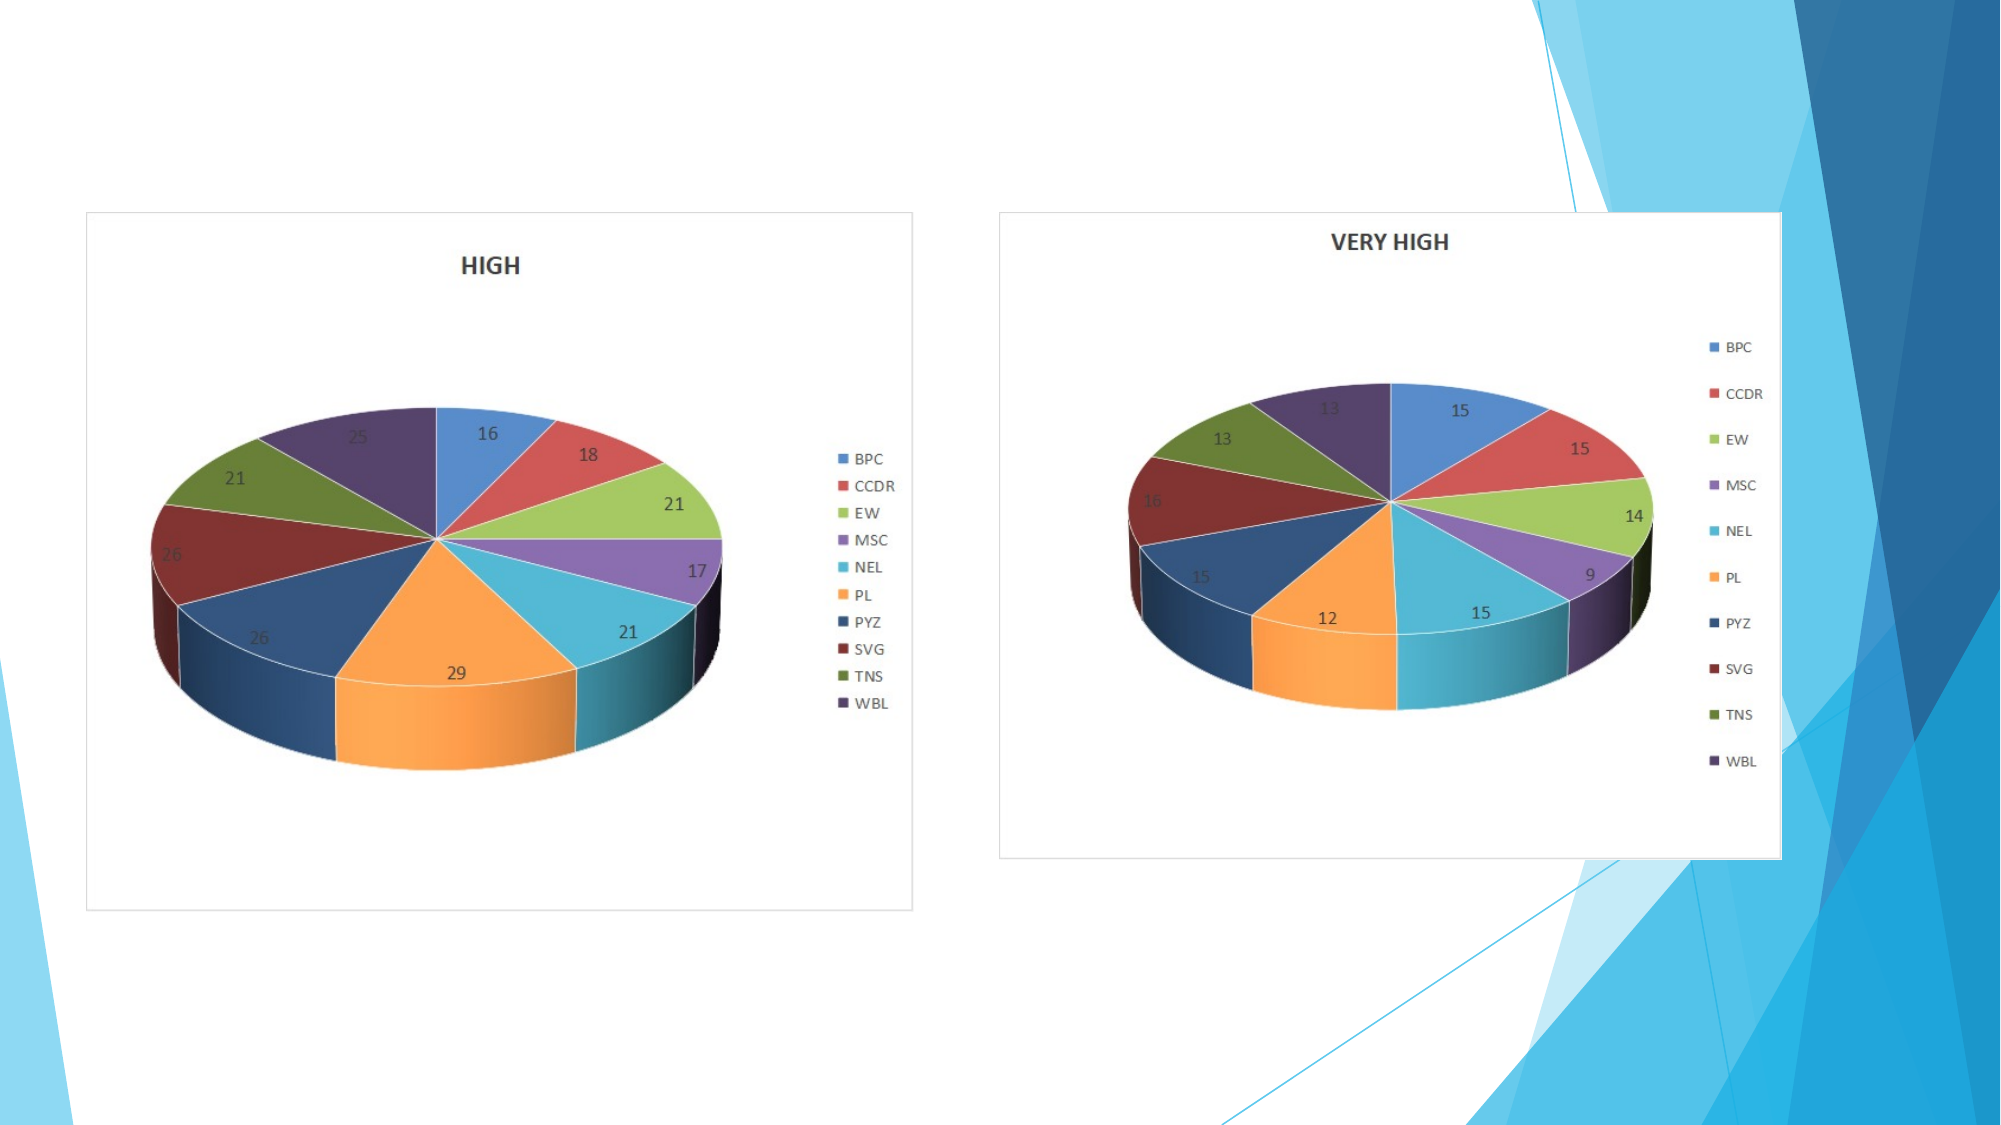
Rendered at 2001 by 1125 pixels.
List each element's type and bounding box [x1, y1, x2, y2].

picture [999, 212, 1783, 861]
picture [86, 212, 915, 913]
